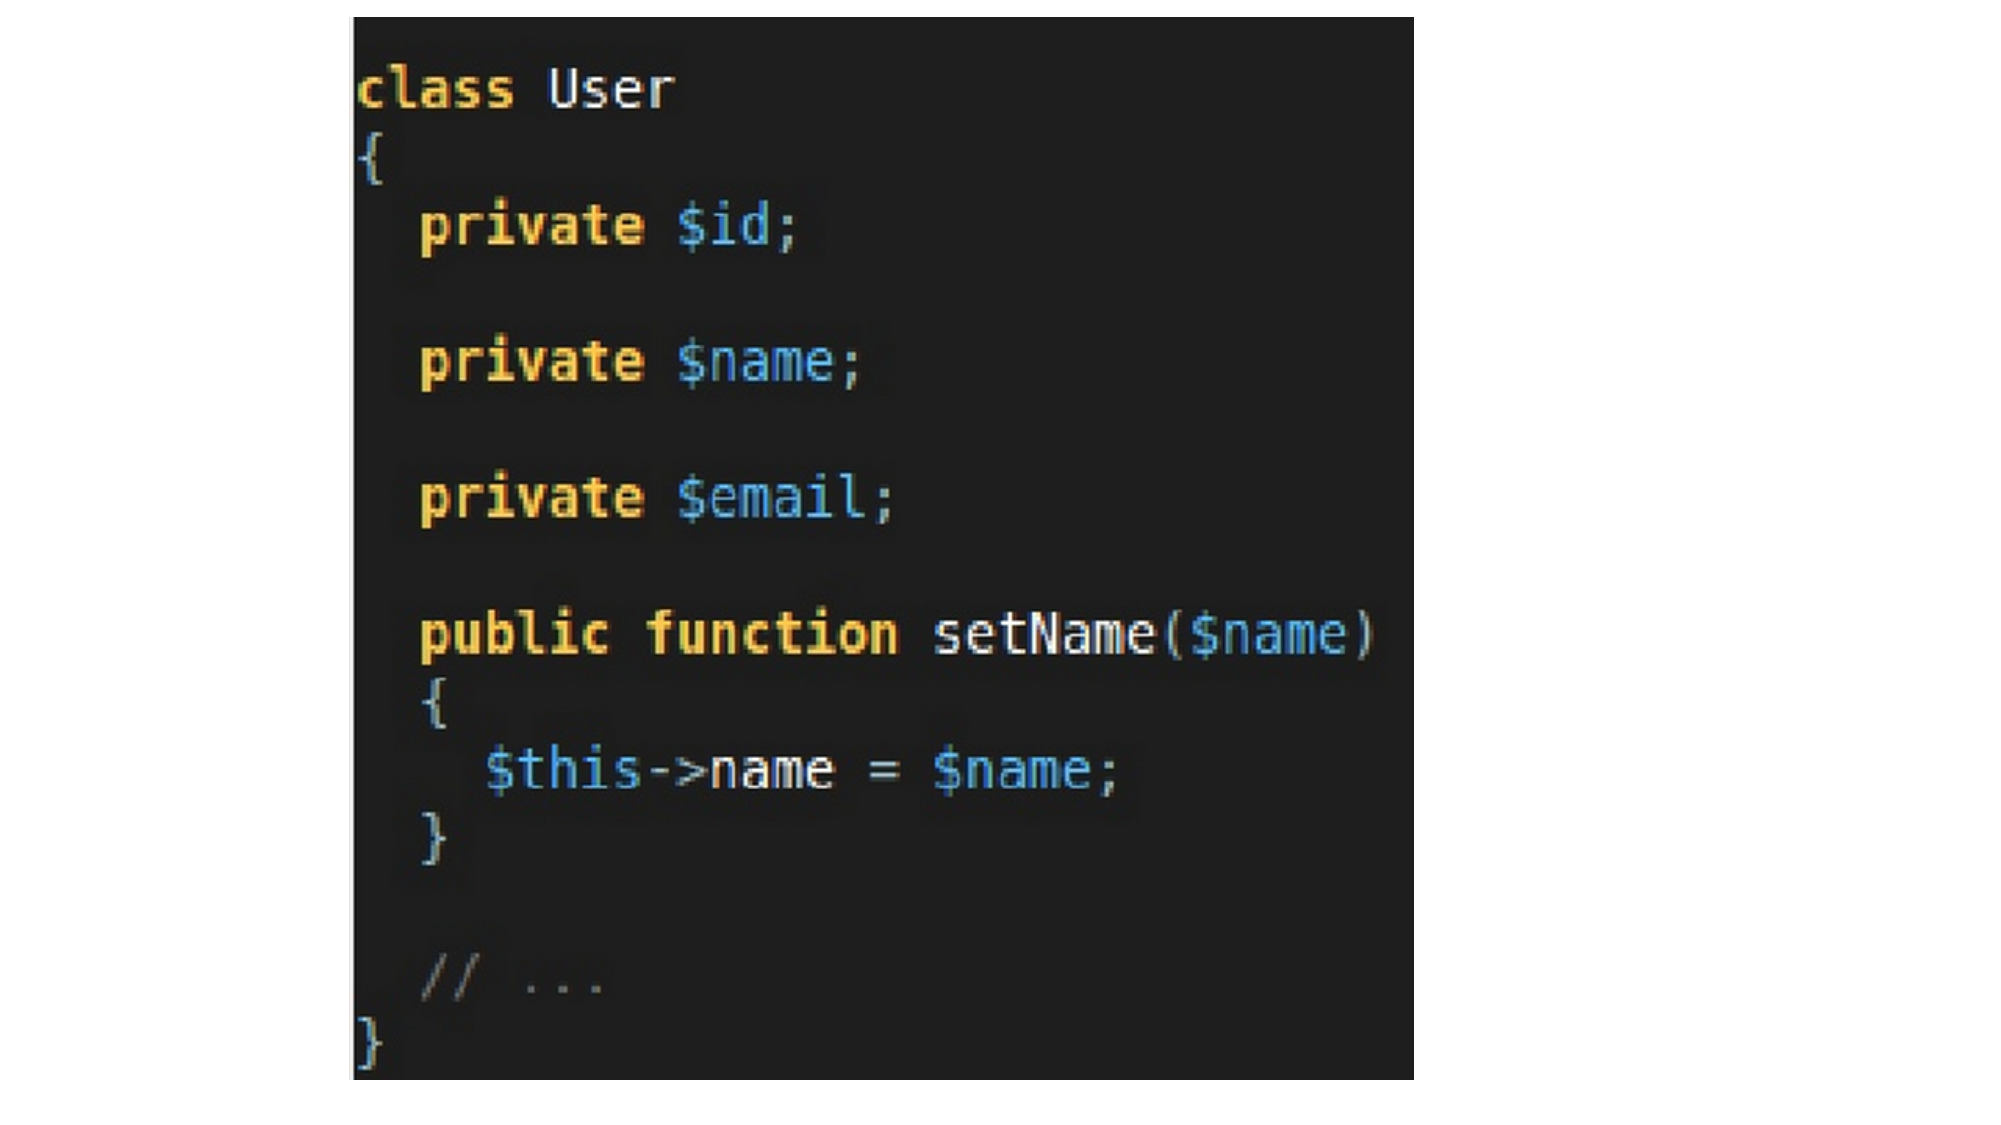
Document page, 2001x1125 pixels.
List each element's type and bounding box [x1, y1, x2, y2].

picture [349, 17, 1414, 1080]
